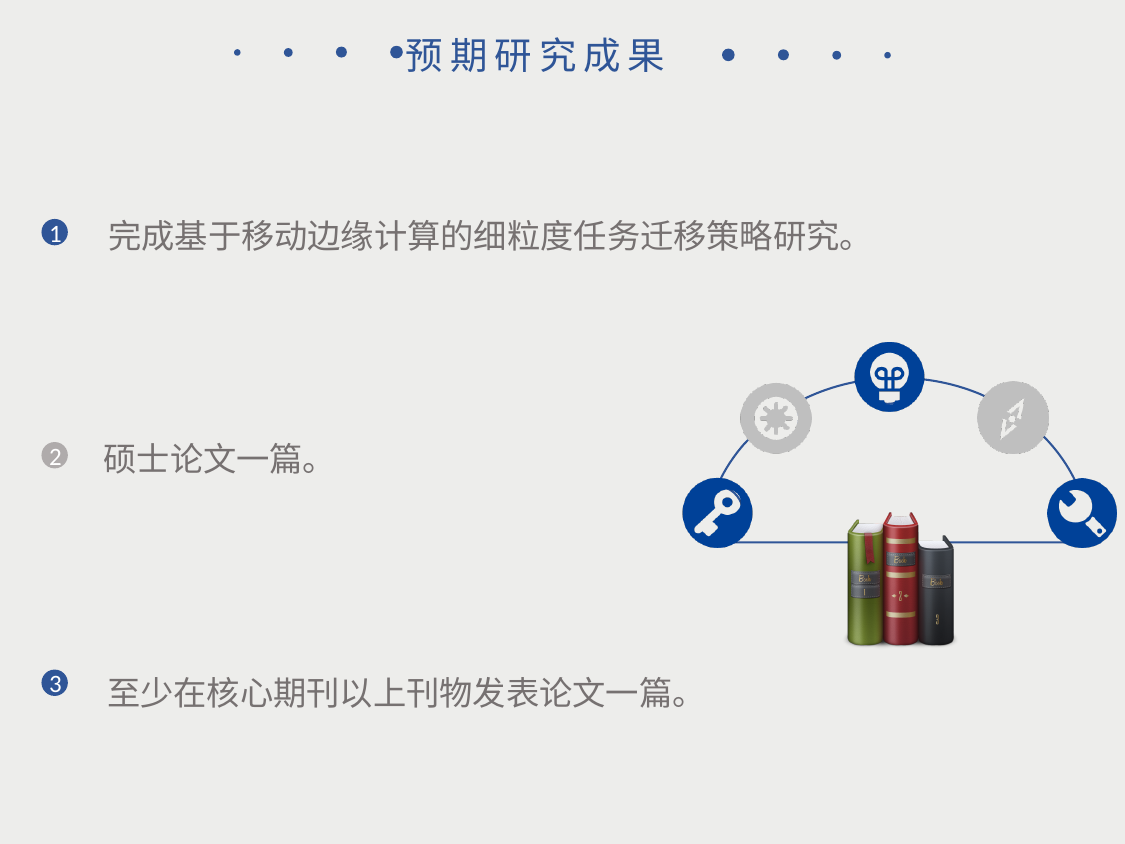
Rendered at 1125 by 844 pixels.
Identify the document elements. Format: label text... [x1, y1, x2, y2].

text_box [676, 338, 1117, 657]
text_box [234, 45, 891, 62]
text_box 预期研究成果 [390, 24, 681, 45]
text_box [41, 431, 353, 487]
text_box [41, 665, 725, 721]
text_box 预期研究成果 [390, 62, 681, 85]
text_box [41, 207, 894, 264]
